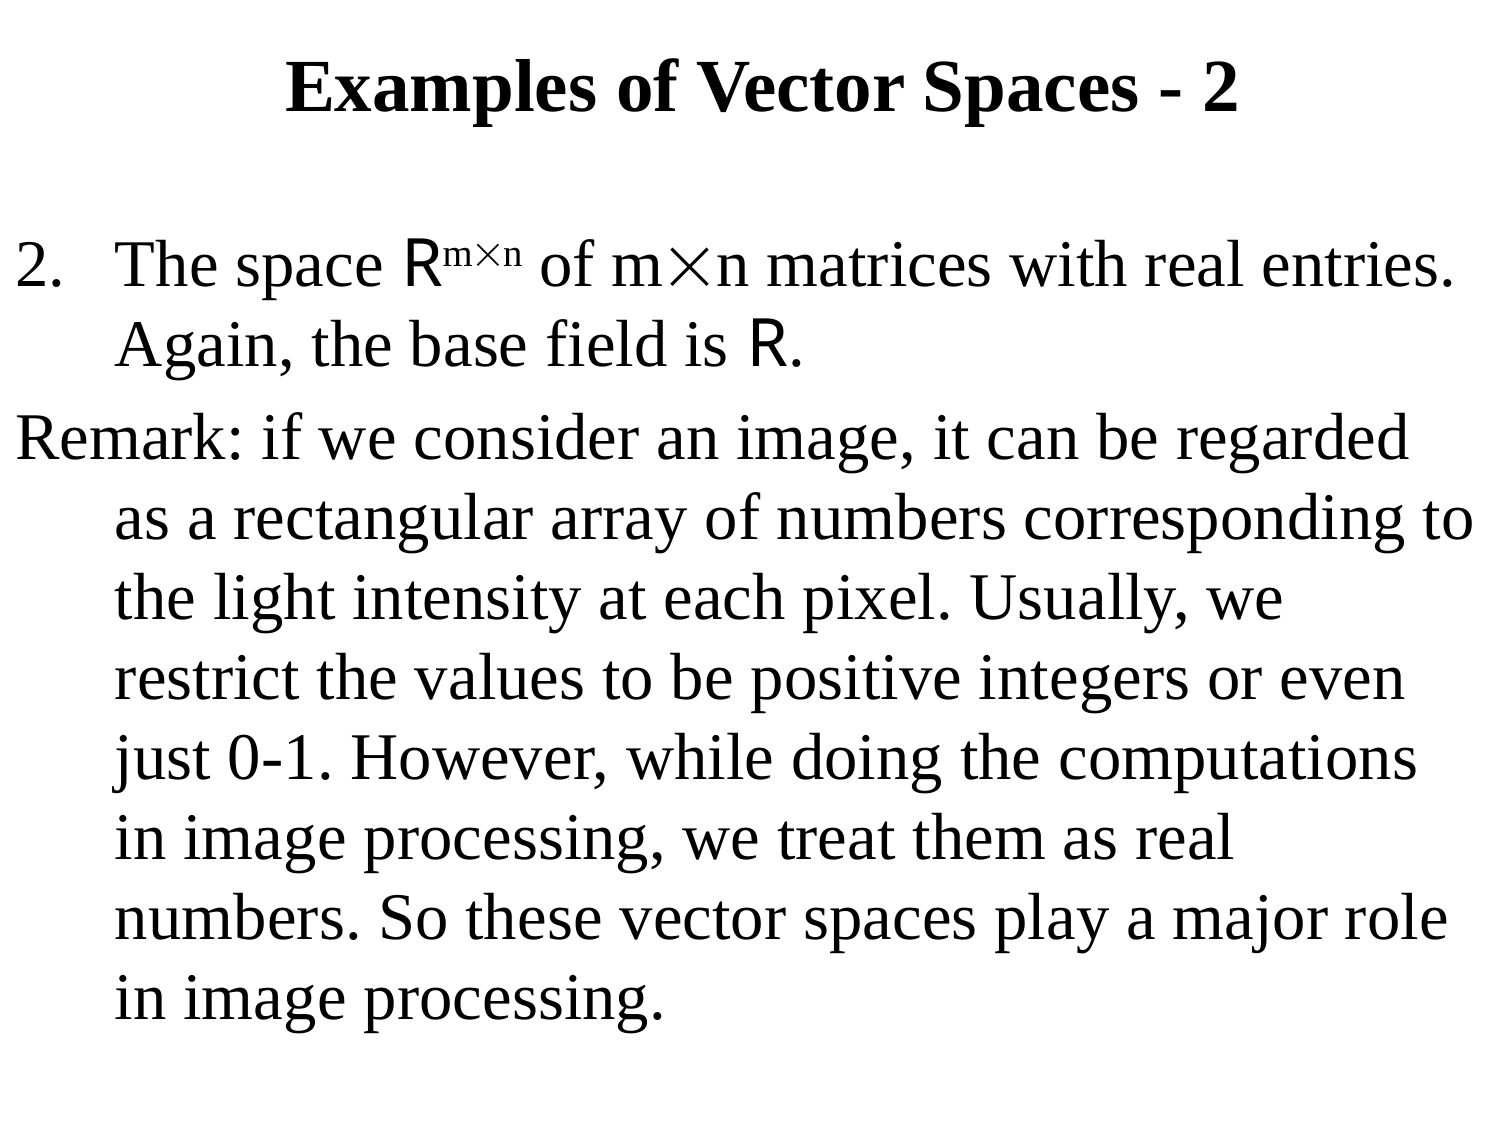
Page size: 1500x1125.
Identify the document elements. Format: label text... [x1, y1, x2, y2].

list 2. The space Rmn of mn matrices with real entries. Again, the base field is R. Remark: if we consider an image, it can be regarded as a rectangular array of numbers corresponding to the light intensity at each pixel. Usually, we restrict the values to be positive integers or even just 0-1. However, while doing the computations in image processing, we treat them as real numbers. So these vector spaces play a major role in image processing. [0, 212, 1500, 1088]
title Examples of Vector Spaces - 2 [137, 0, 1388, 163]
